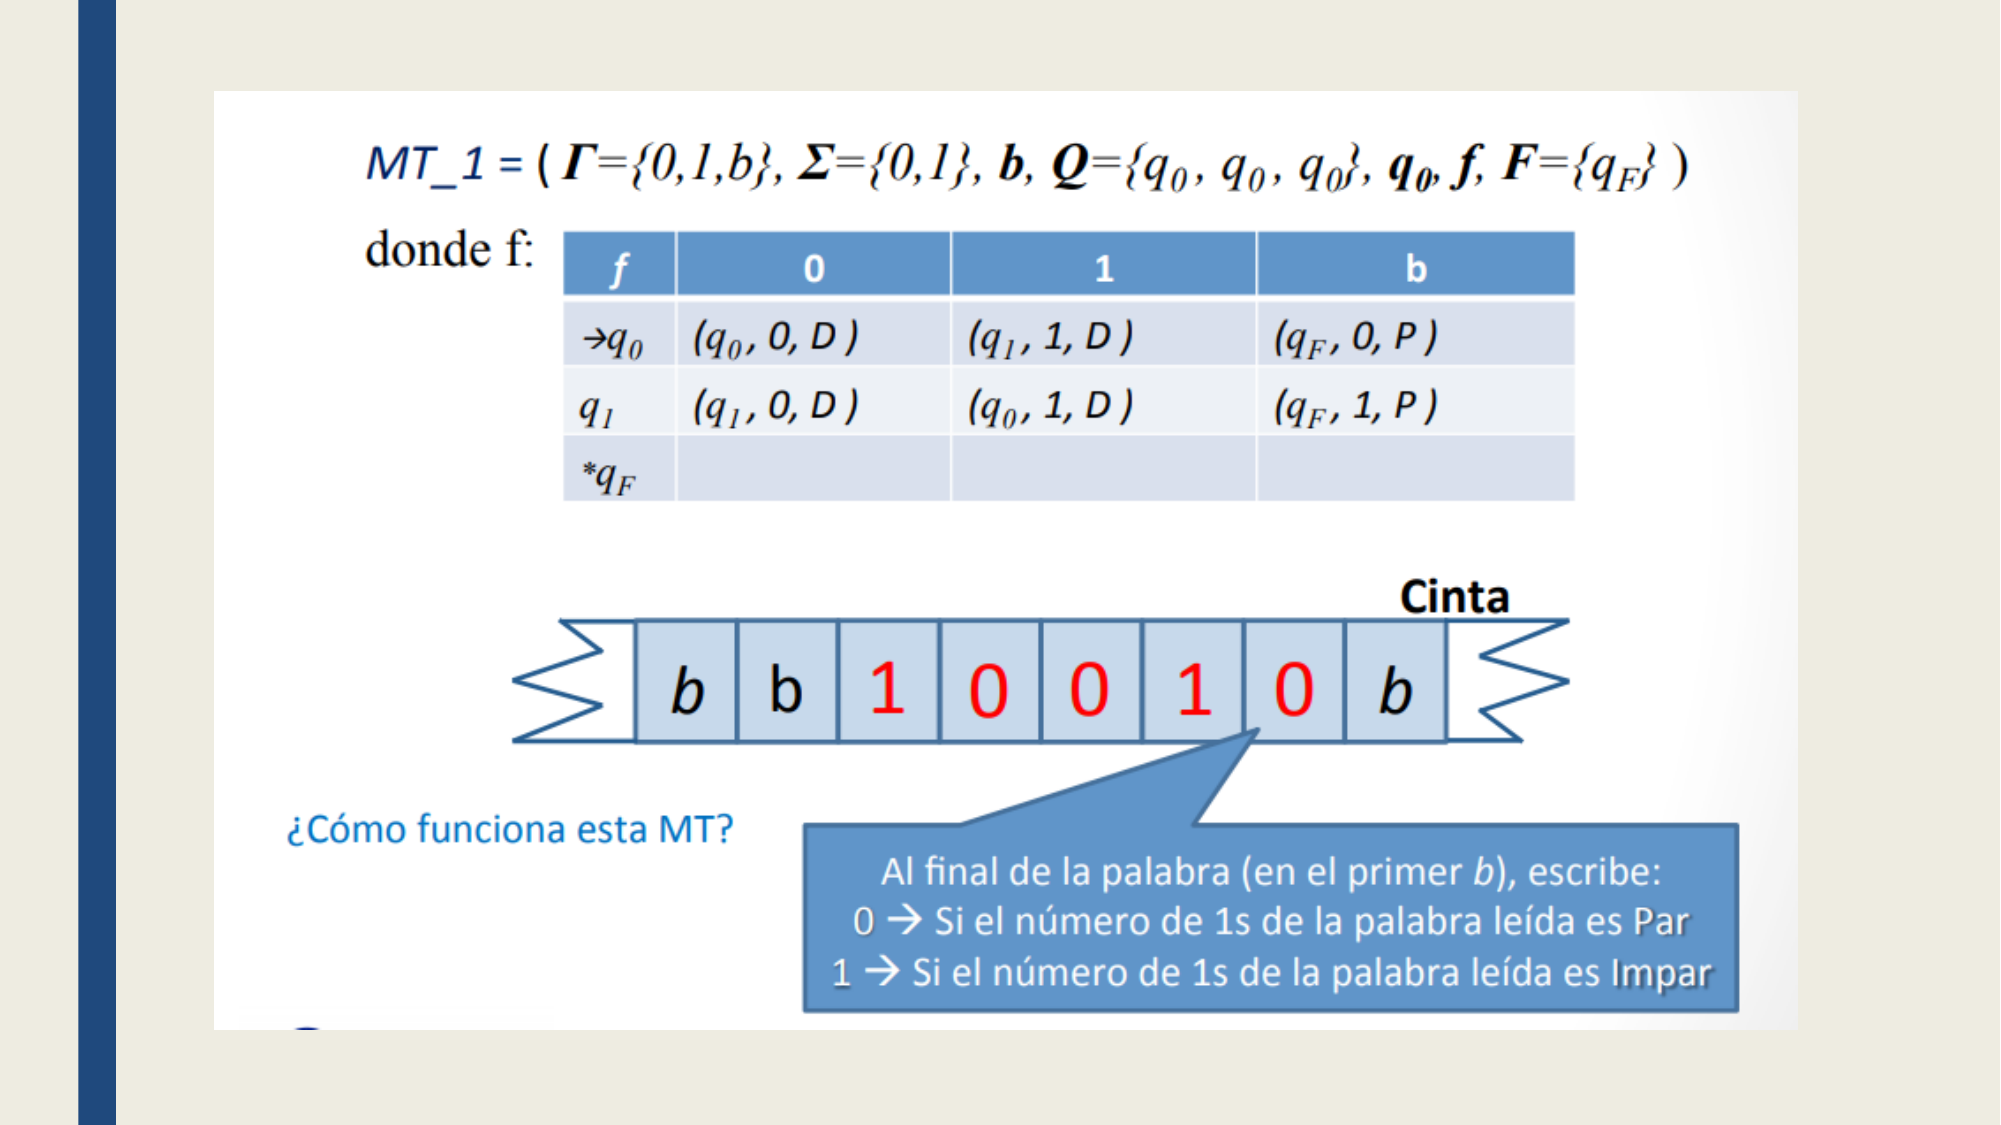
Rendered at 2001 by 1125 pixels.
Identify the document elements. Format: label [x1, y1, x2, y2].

picture [214, 91, 1798, 1030]
